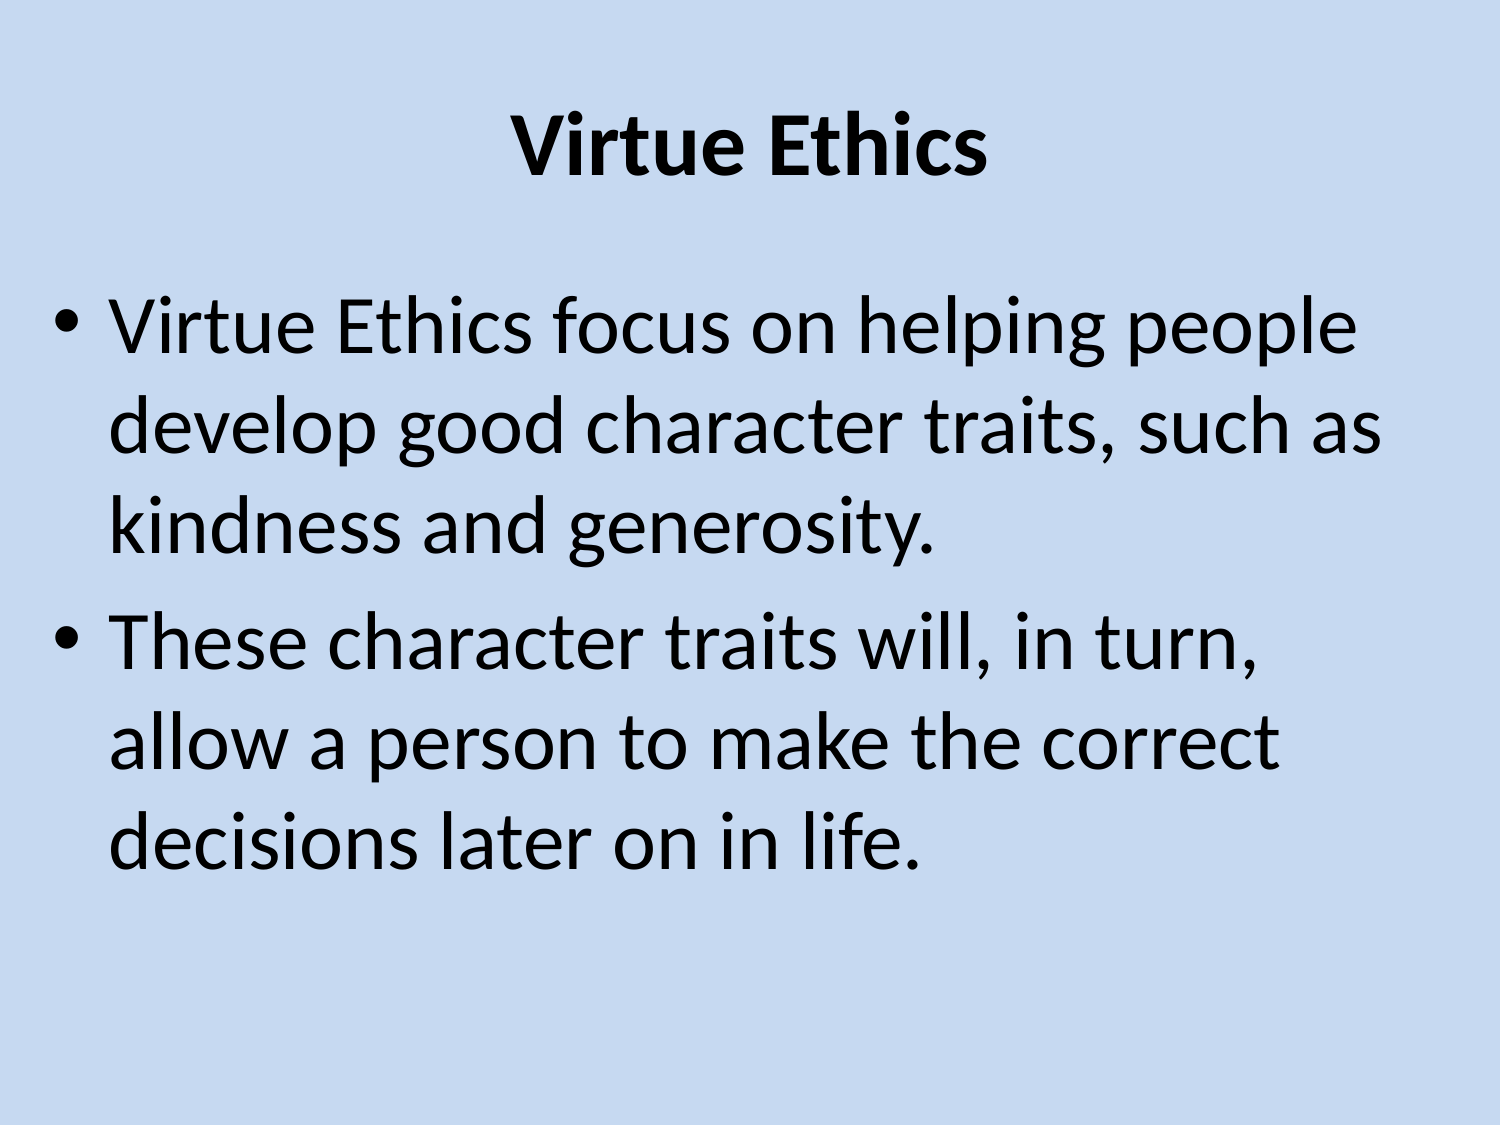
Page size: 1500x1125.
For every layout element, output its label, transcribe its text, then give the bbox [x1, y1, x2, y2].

title Virtue Ethics [75, 45, 1425, 233]
list Virtue Ethics focus on helping people develop good character traits, such as kindness and generosity. These character traits will, in turn, allow a person to make the correct decisions later on in life. [37, 262, 1425, 1088]
